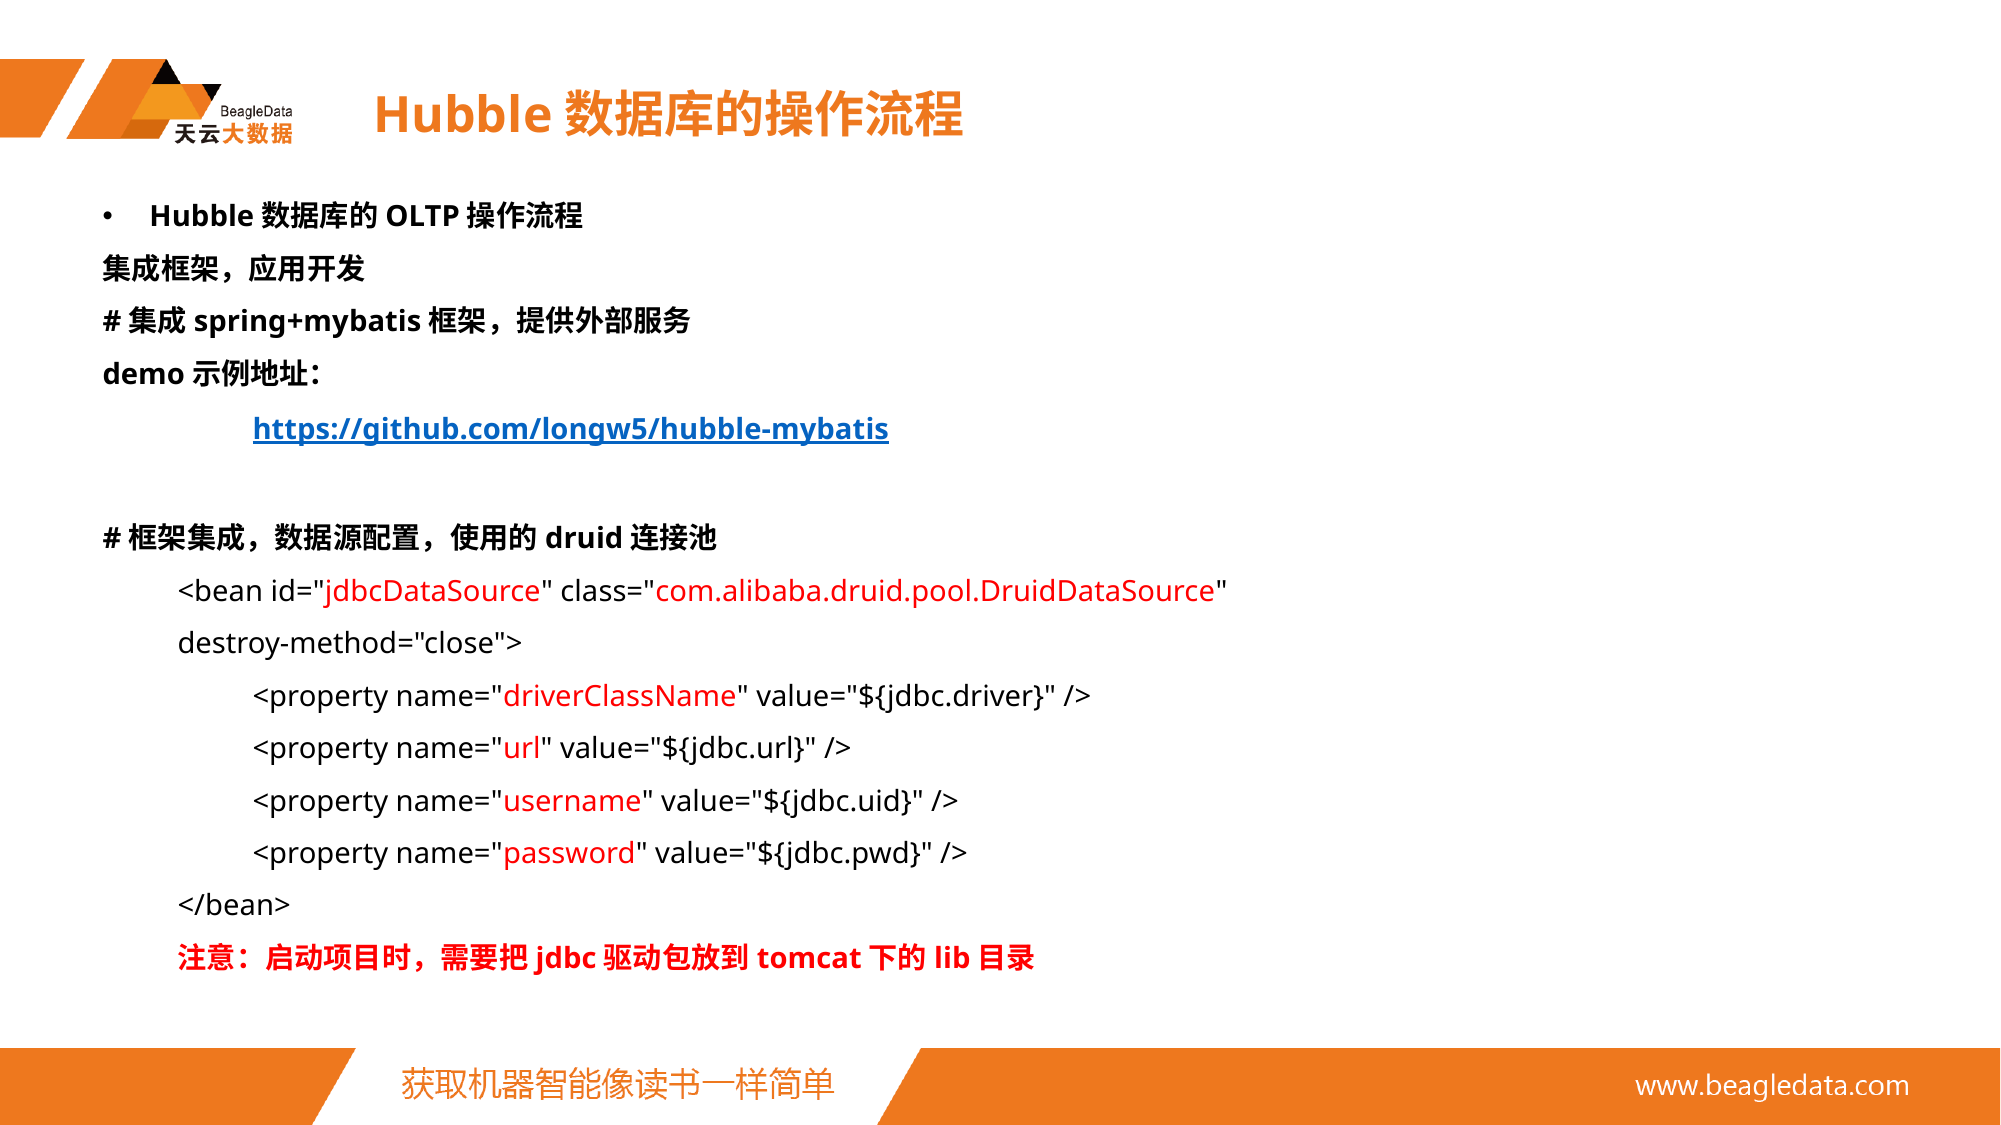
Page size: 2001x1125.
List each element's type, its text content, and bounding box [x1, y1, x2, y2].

text_box Hubble数据库的OLTP操作流程 集成框架，应用开发 #集成spring+mybatis框架，提供外部服务 demo示例地址： https://github.com/longw5/hubble-mybatis #框架集成，数据源配置，使用的druid连接池 <bean id="jdbcDataSource" class="com.alibaba.druid.pool.DruidDataSource" destroy-method="close"> <property name="driverClassName" value="${jdbc.driver}" /> <property name="url" value="${jdbc.url}" /> <property name="username" value="${jdbc.uid}" /> <property name="password" value="${jdbc.pwd}" /> </bean> 注意：启动项目时，需要把jdbc驱动包放到tomcat下的lib目录 [87, 172, 1794, 982]
title Hubble数据库的操作流程 [358, 59, 1863, 173]
picture [0, 0, 2001, 1125]
